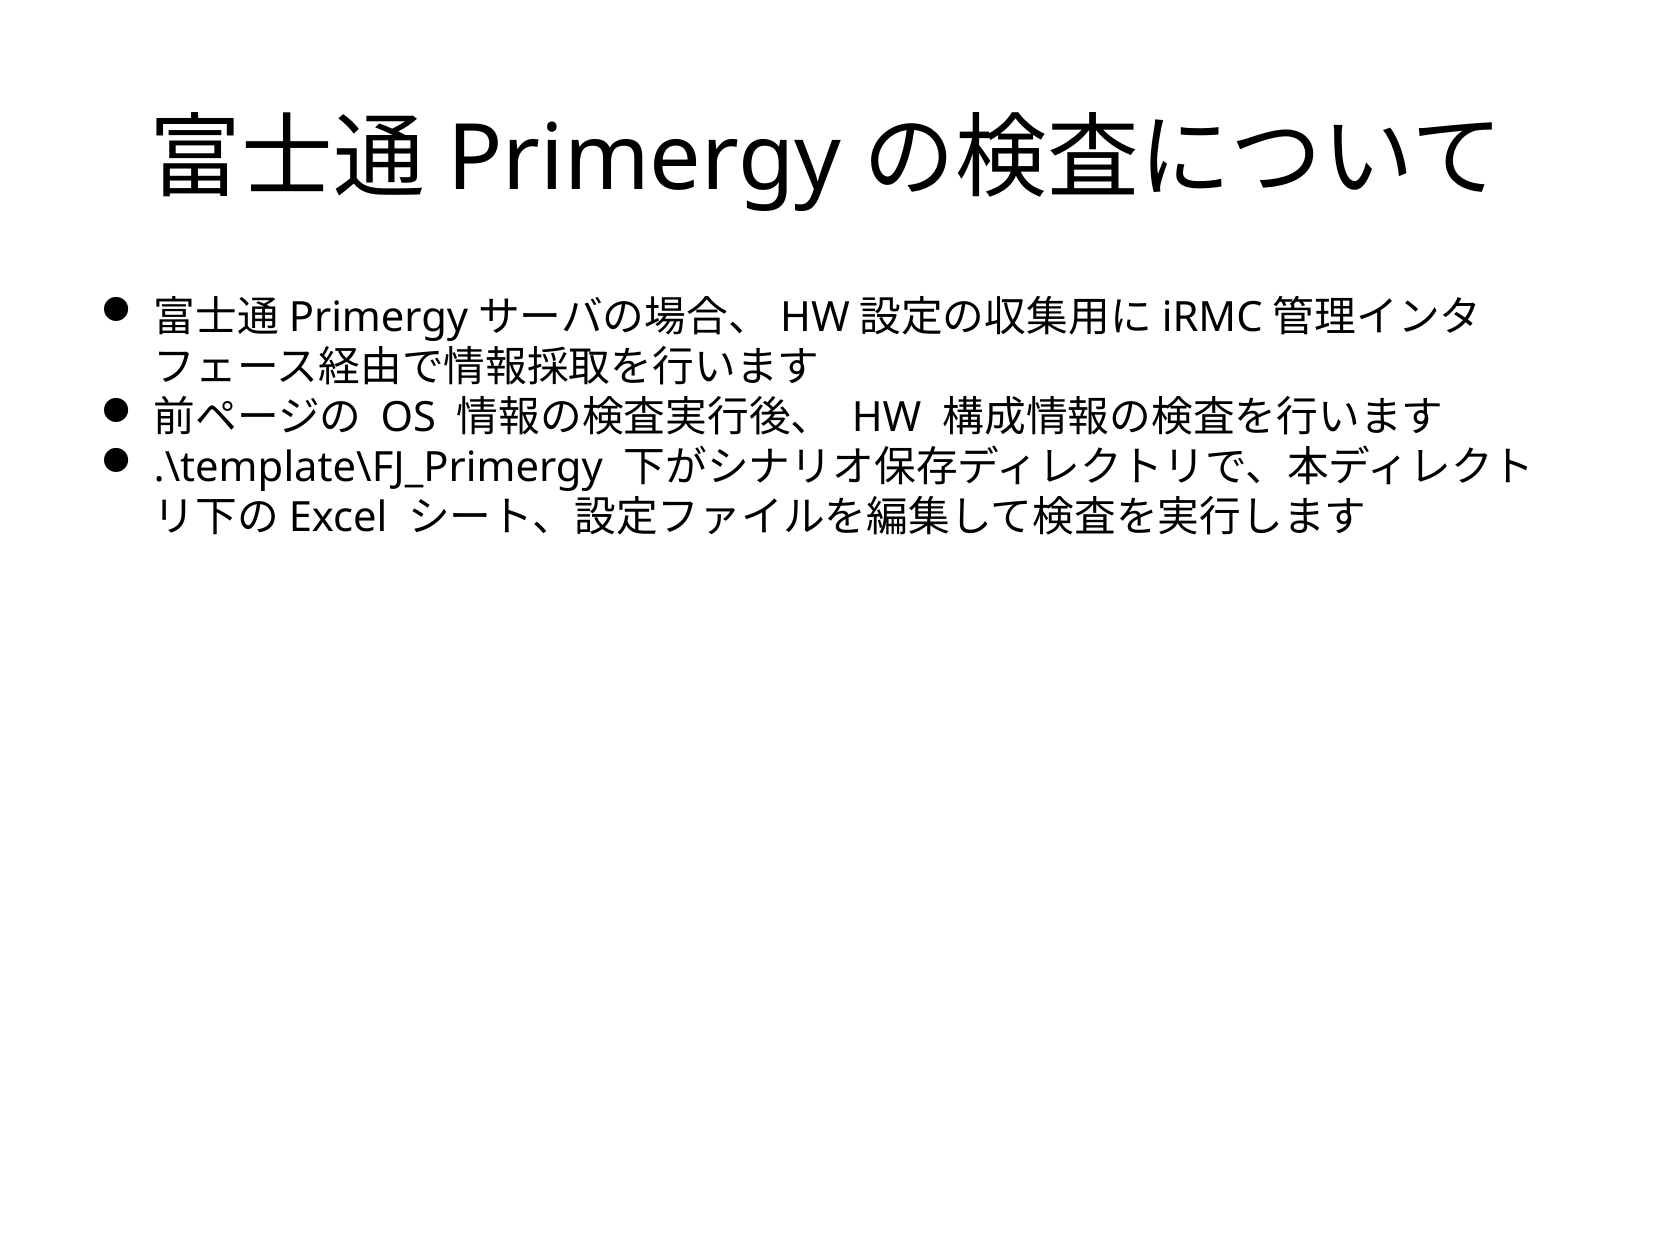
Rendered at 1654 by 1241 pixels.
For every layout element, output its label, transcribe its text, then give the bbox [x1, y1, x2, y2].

text_box 富士通Primergyサーバの場合、HW設定の収集用にiRMC管理インタフェース経由で情報採取を行います 前ページの OS 情報の検査実行後、 HW 構成情報の検査を行います .\template\FJ_Primergy 下がシナリオ保存ディレクトリで、本ディレクトリ下のExcel シート、設定ファイルを編集して検査を実行します [82, 290, 1571, 1081]
text_box 富士通Primergyの検査について [82, 49, 1571, 257]
